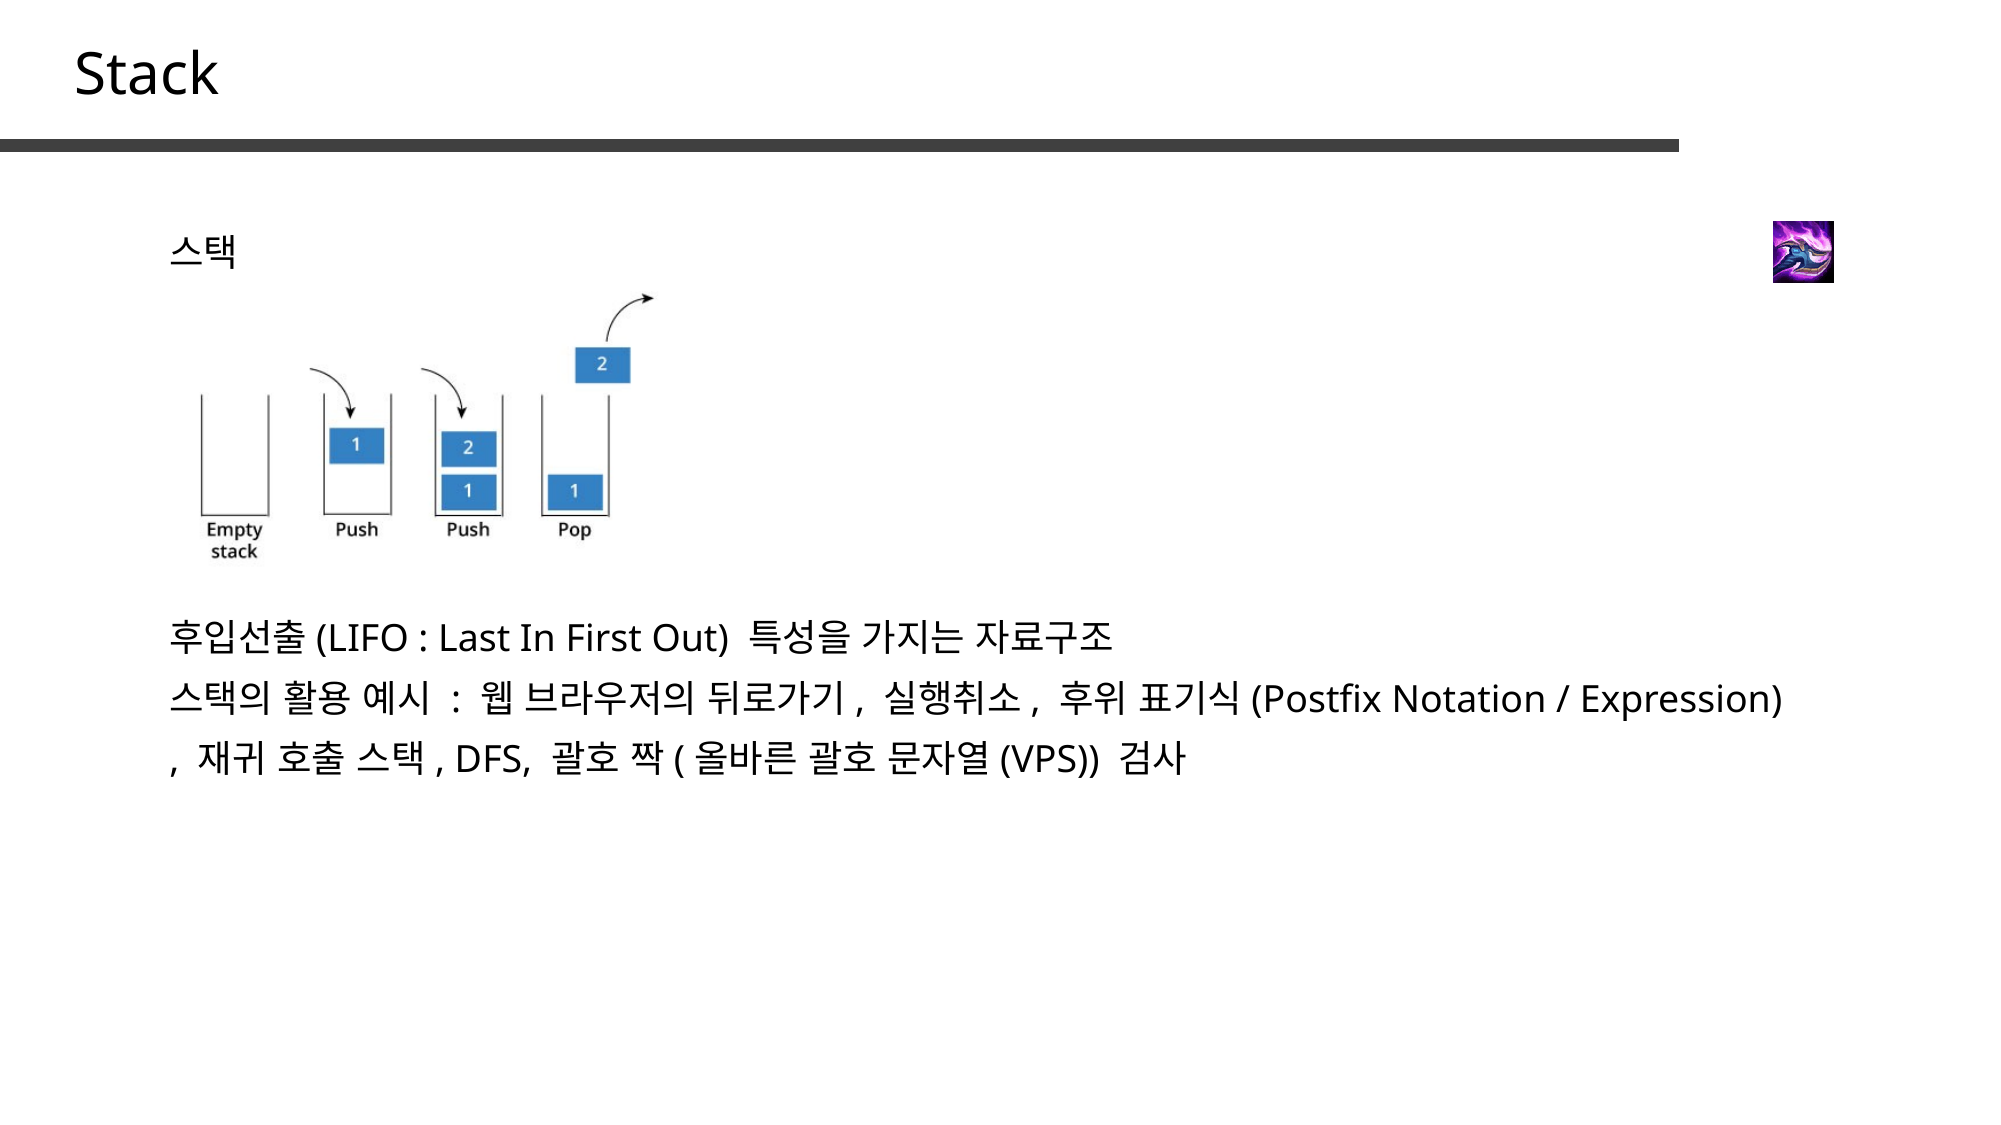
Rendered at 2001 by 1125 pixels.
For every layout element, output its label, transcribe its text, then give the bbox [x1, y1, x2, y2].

picture [1773, 221, 1834, 283]
text_box Stack [59, 29, 235, 114]
picture [154, 282, 696, 577]
text_box 후입선출(LIFO : Last In First Out) 특성을 가지는 자료구조 [154, 606, 1834, 667]
text_box 스택의 활용 예시 : 웹 브라우저의 뒤로가기, 실행취소, 후위 표기식(Postfix Notation / Expression) [154, 667, 1834, 727]
text_box 스택 [154, 221, 1556, 282]
text_box , 재귀 호출 스택, DFS, 괄호 짝(올바른 괄호 문자열(VPS)) 검사 [154, 727, 1834, 788]
